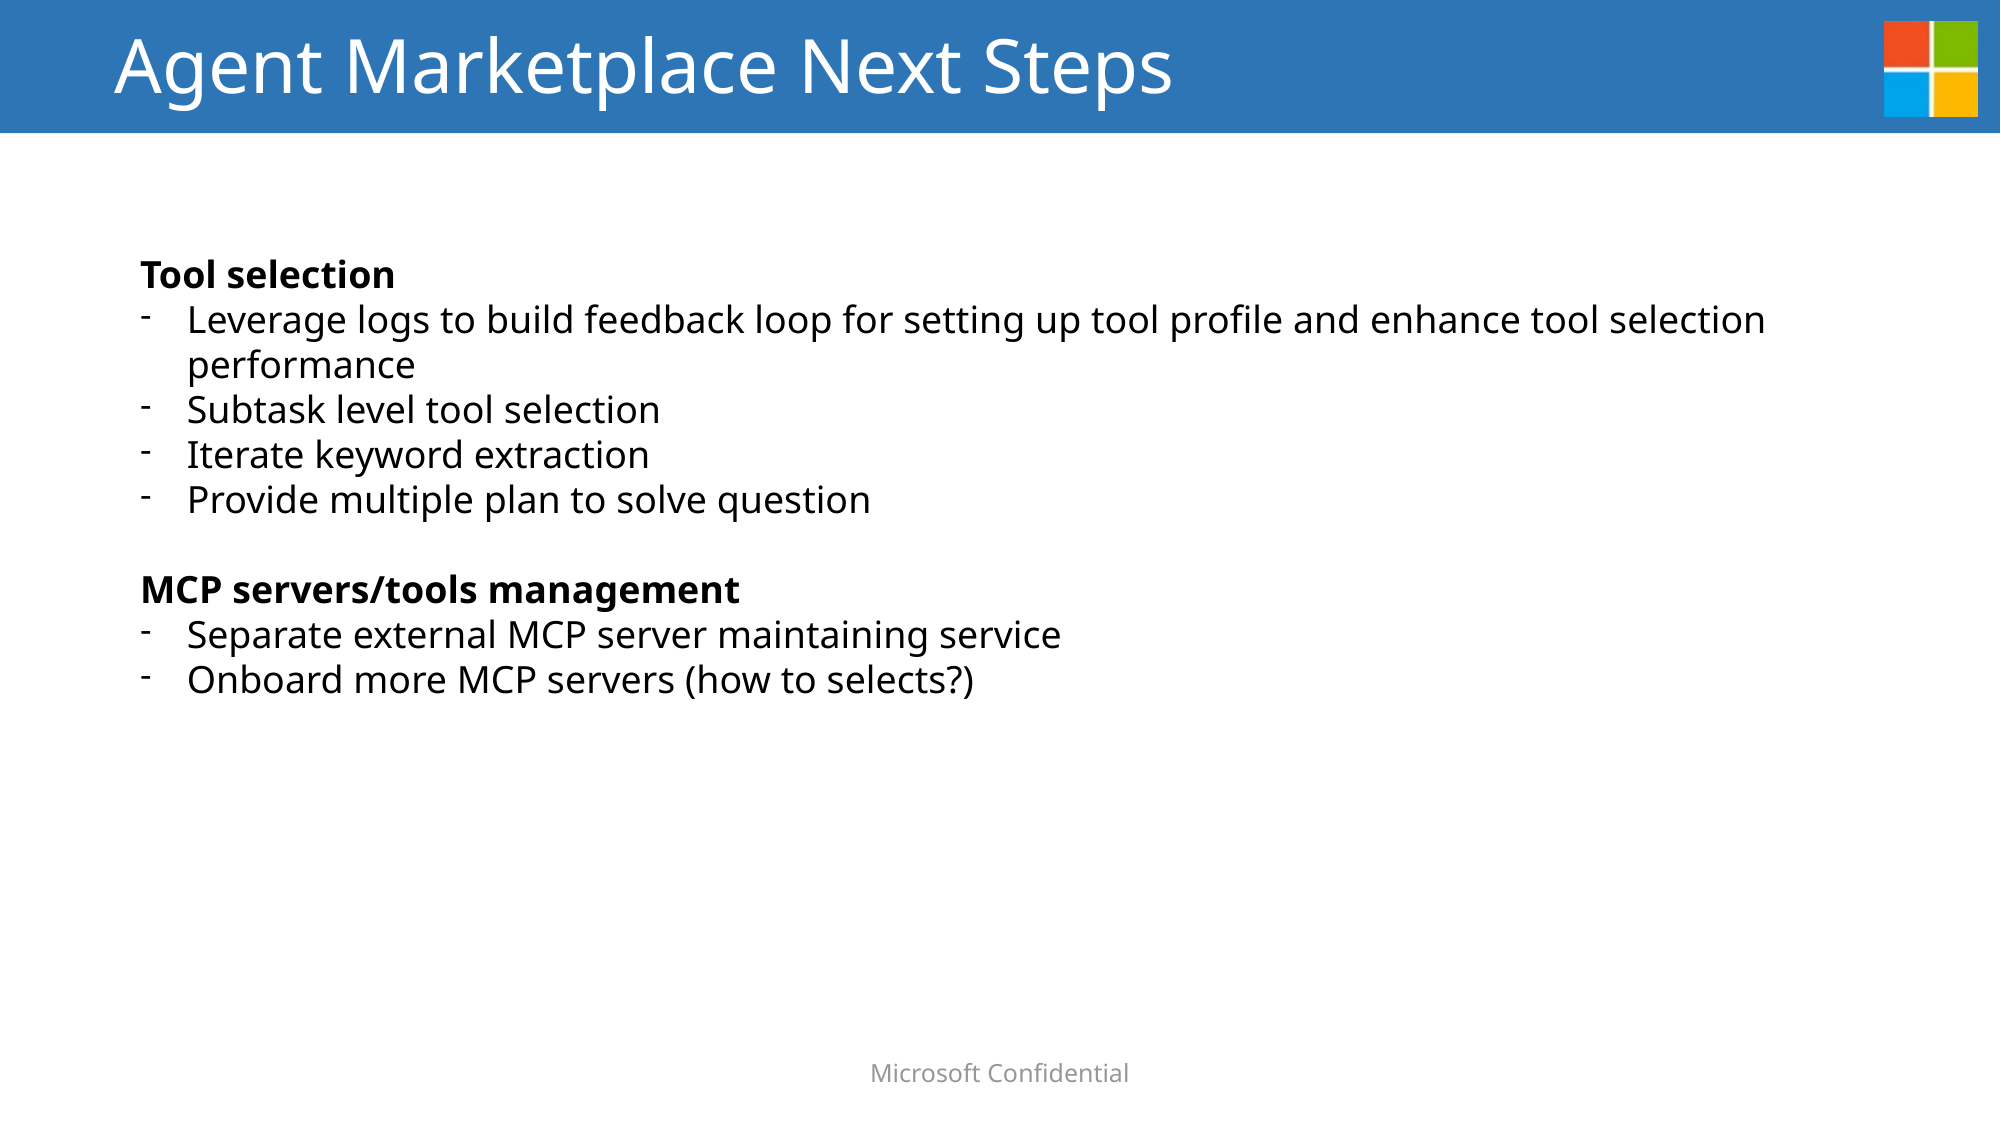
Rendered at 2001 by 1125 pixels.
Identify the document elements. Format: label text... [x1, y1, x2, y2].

title Agent Marketplace Next Steps [99, 0, 1863, 117]
picture [1884, 21, 1978, 117]
text_box Tool selection Leverage logs to build feedback loop for setting up tool profile and enhance tool selection performance Subtask level tool selection Iterate keyword extraction Provide multiple plan to solve question MCP servers/tools management Separate external MCP server maintaining service Onboard more MCP servers (how to selects?) [125, 244, 1814, 709]
footer Microsoft Confidential [762, 1042, 1238, 1103]
